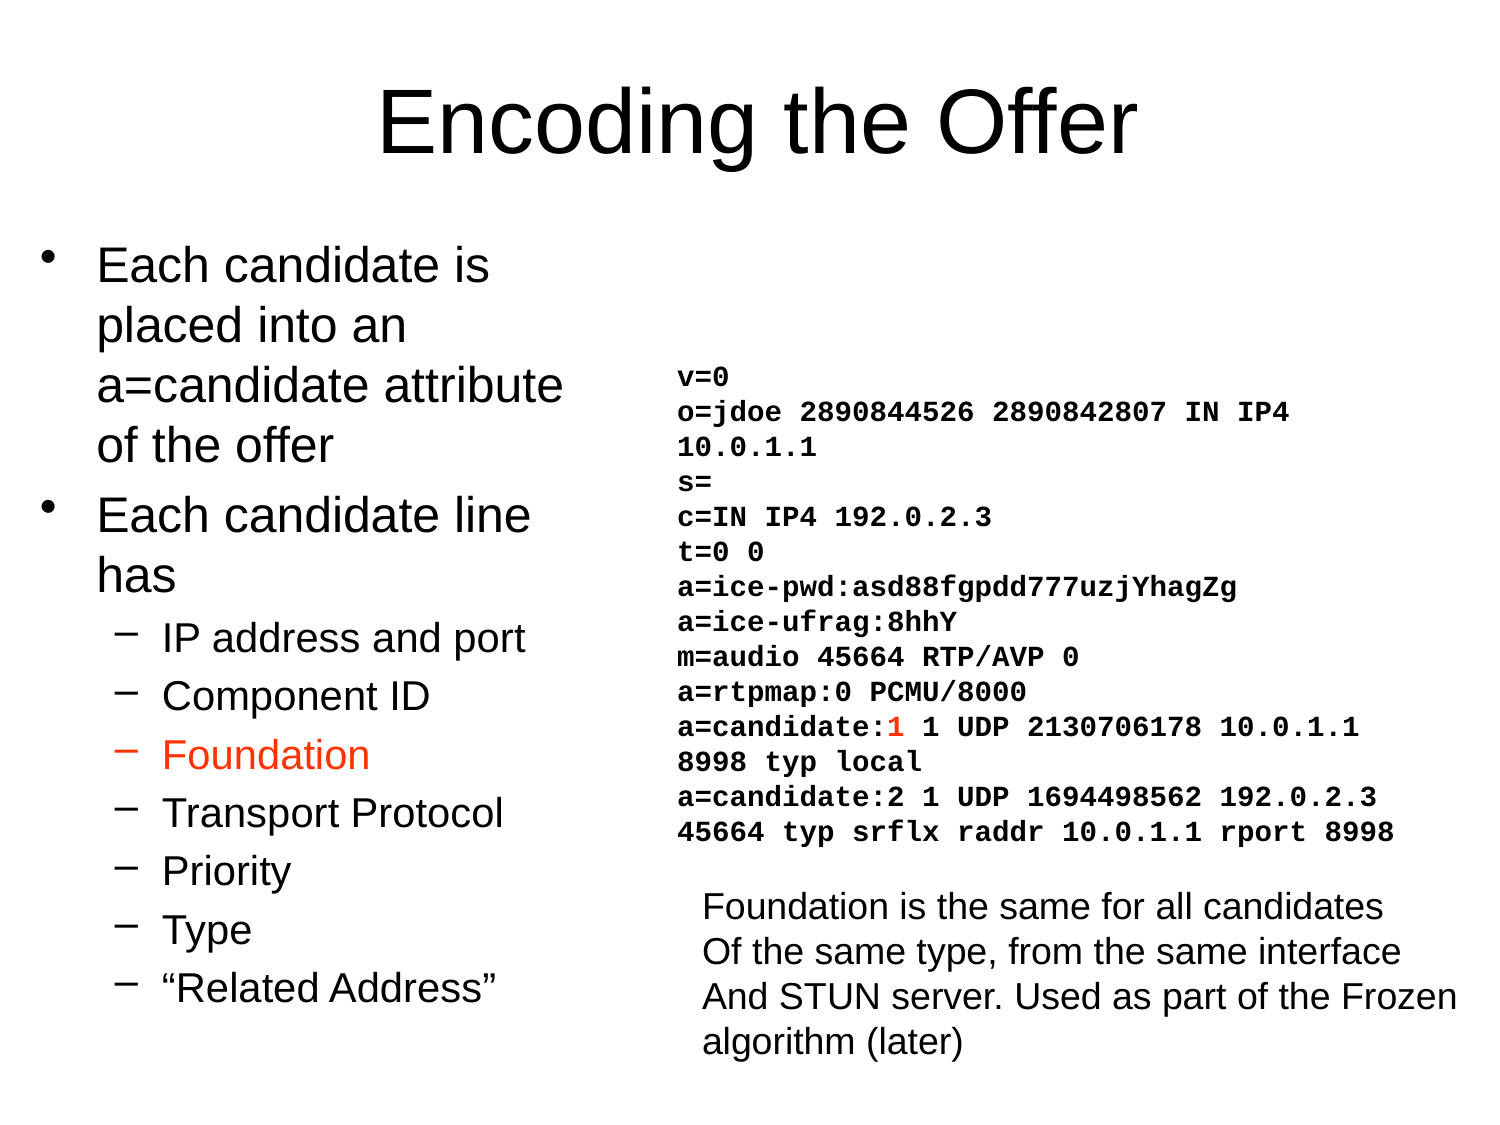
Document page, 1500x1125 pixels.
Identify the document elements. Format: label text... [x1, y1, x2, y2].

list Each candidate is placed into an a=candidate attribute of the offer Each candidate line has IP address and port Component ID Foundation Transport Protocol Priority Type “Related Address” [24, 224, 625, 1050]
text_box v=0 o=jdoe 2890844526 2890842807 IN IP4 10.0.1.1 s= c=IN IP4 192.0.2.3 t=0 0 a=ice-pwd:asd88fgpdd777uzjYhagZg a=ice-ufrag:8hhY m=audio 45664 RTP/AVP 0 a=rtpmap:0 PCMU/8000 a=candidate:1 1 UDP 2130706178 10.0.1.1 8998 typ local a=candidate:2 1 UDP 1694498562 192.0.2.3 45664 typ srflx raddr 10.0.1.1 rport 8998 [662, 349, 1425, 855]
title Encoding the Offer [83, 72, 1433, 161]
text_box Foundation is the same for all candidates Of the same type, from the same interface And STUN server. Used as part of the Frozen algorithm (later) [688, 874, 1472, 1069]
